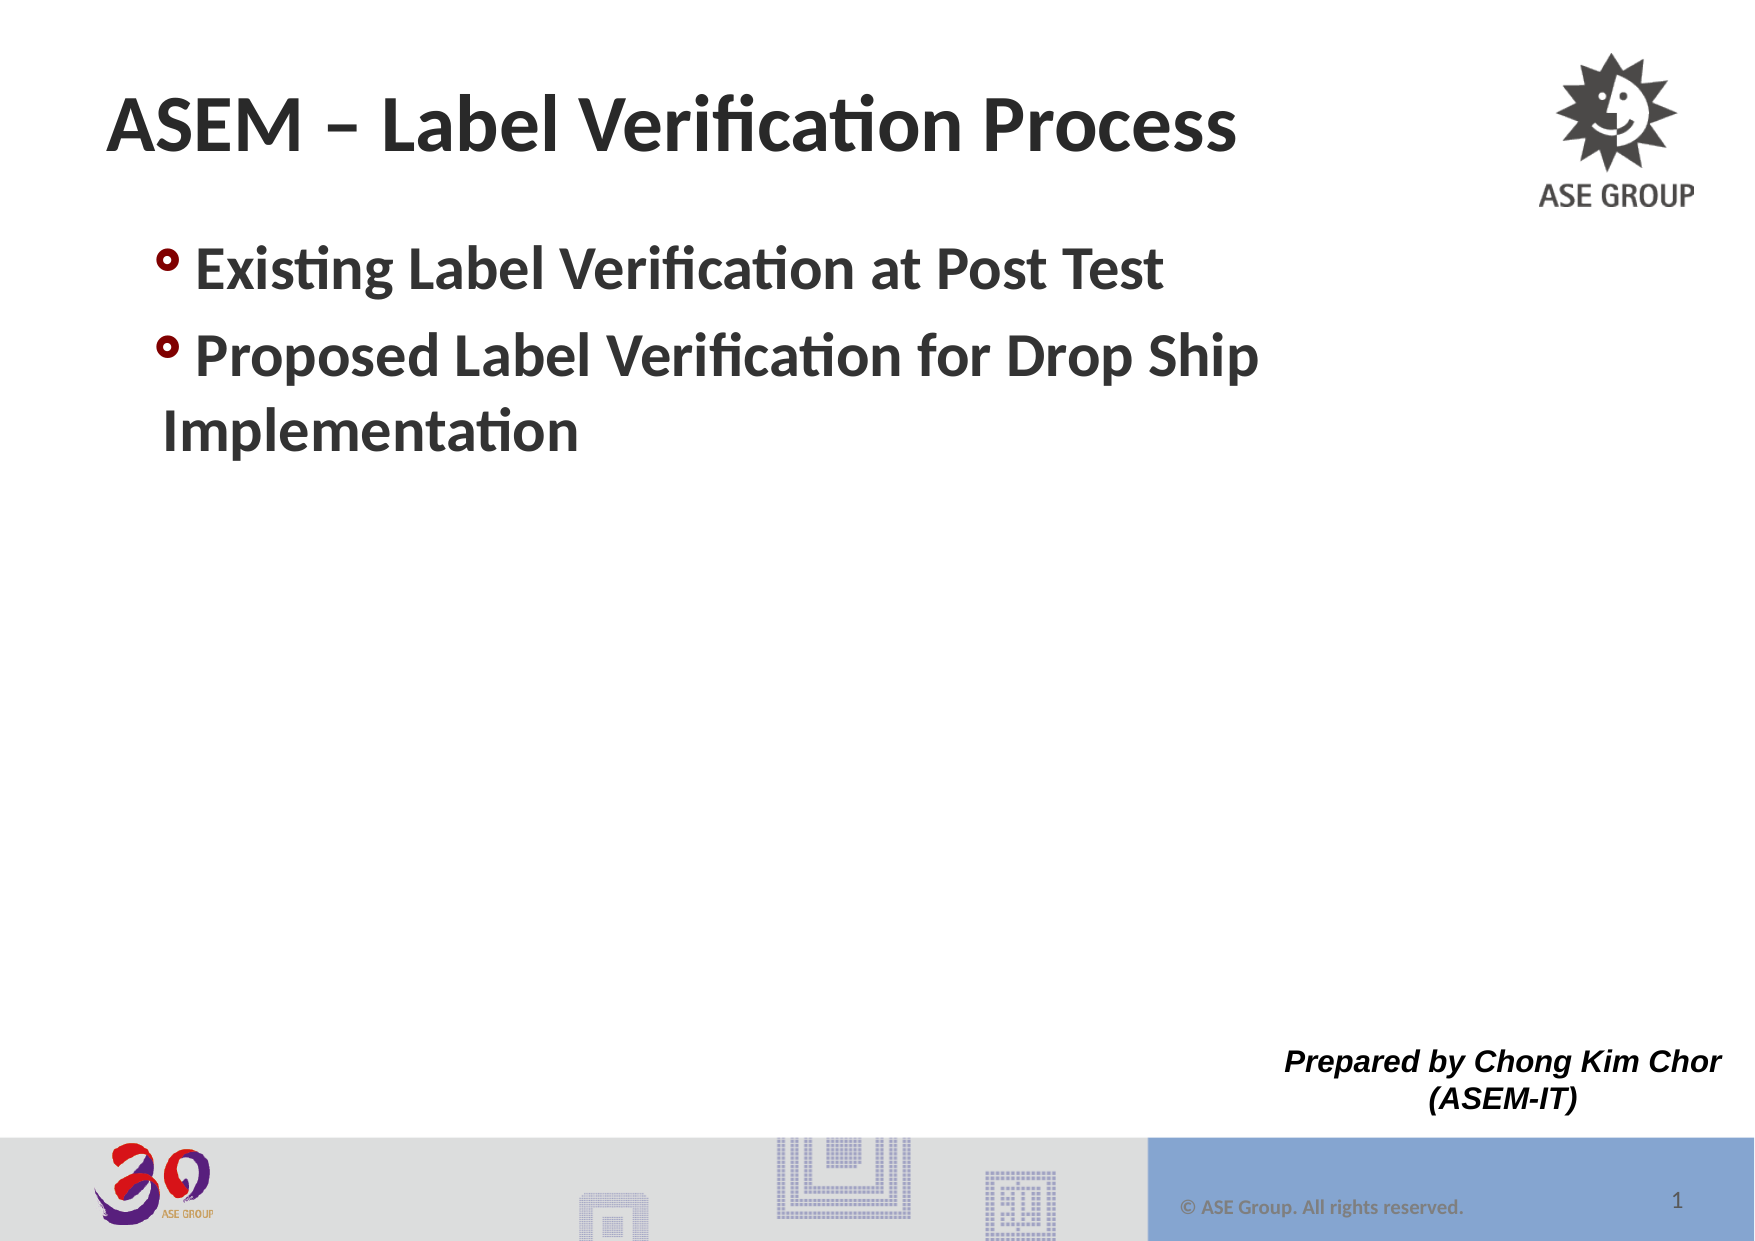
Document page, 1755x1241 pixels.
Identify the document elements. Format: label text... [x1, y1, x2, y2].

slide_number 0 [1502, 1174, 1701, 1241]
list Existing Label Verification at Post Test Proposed Label Verification for Drop Ship Implementation [89, 218, 1669, 916]
title ASEM – Label Verification Process [89, 73, 1504, 165]
text_box Prepared by Chong Kim Chor (ASEM-IT) [1254, 1033, 1752, 1124]
picture [0, 0, 1755, 1241]
